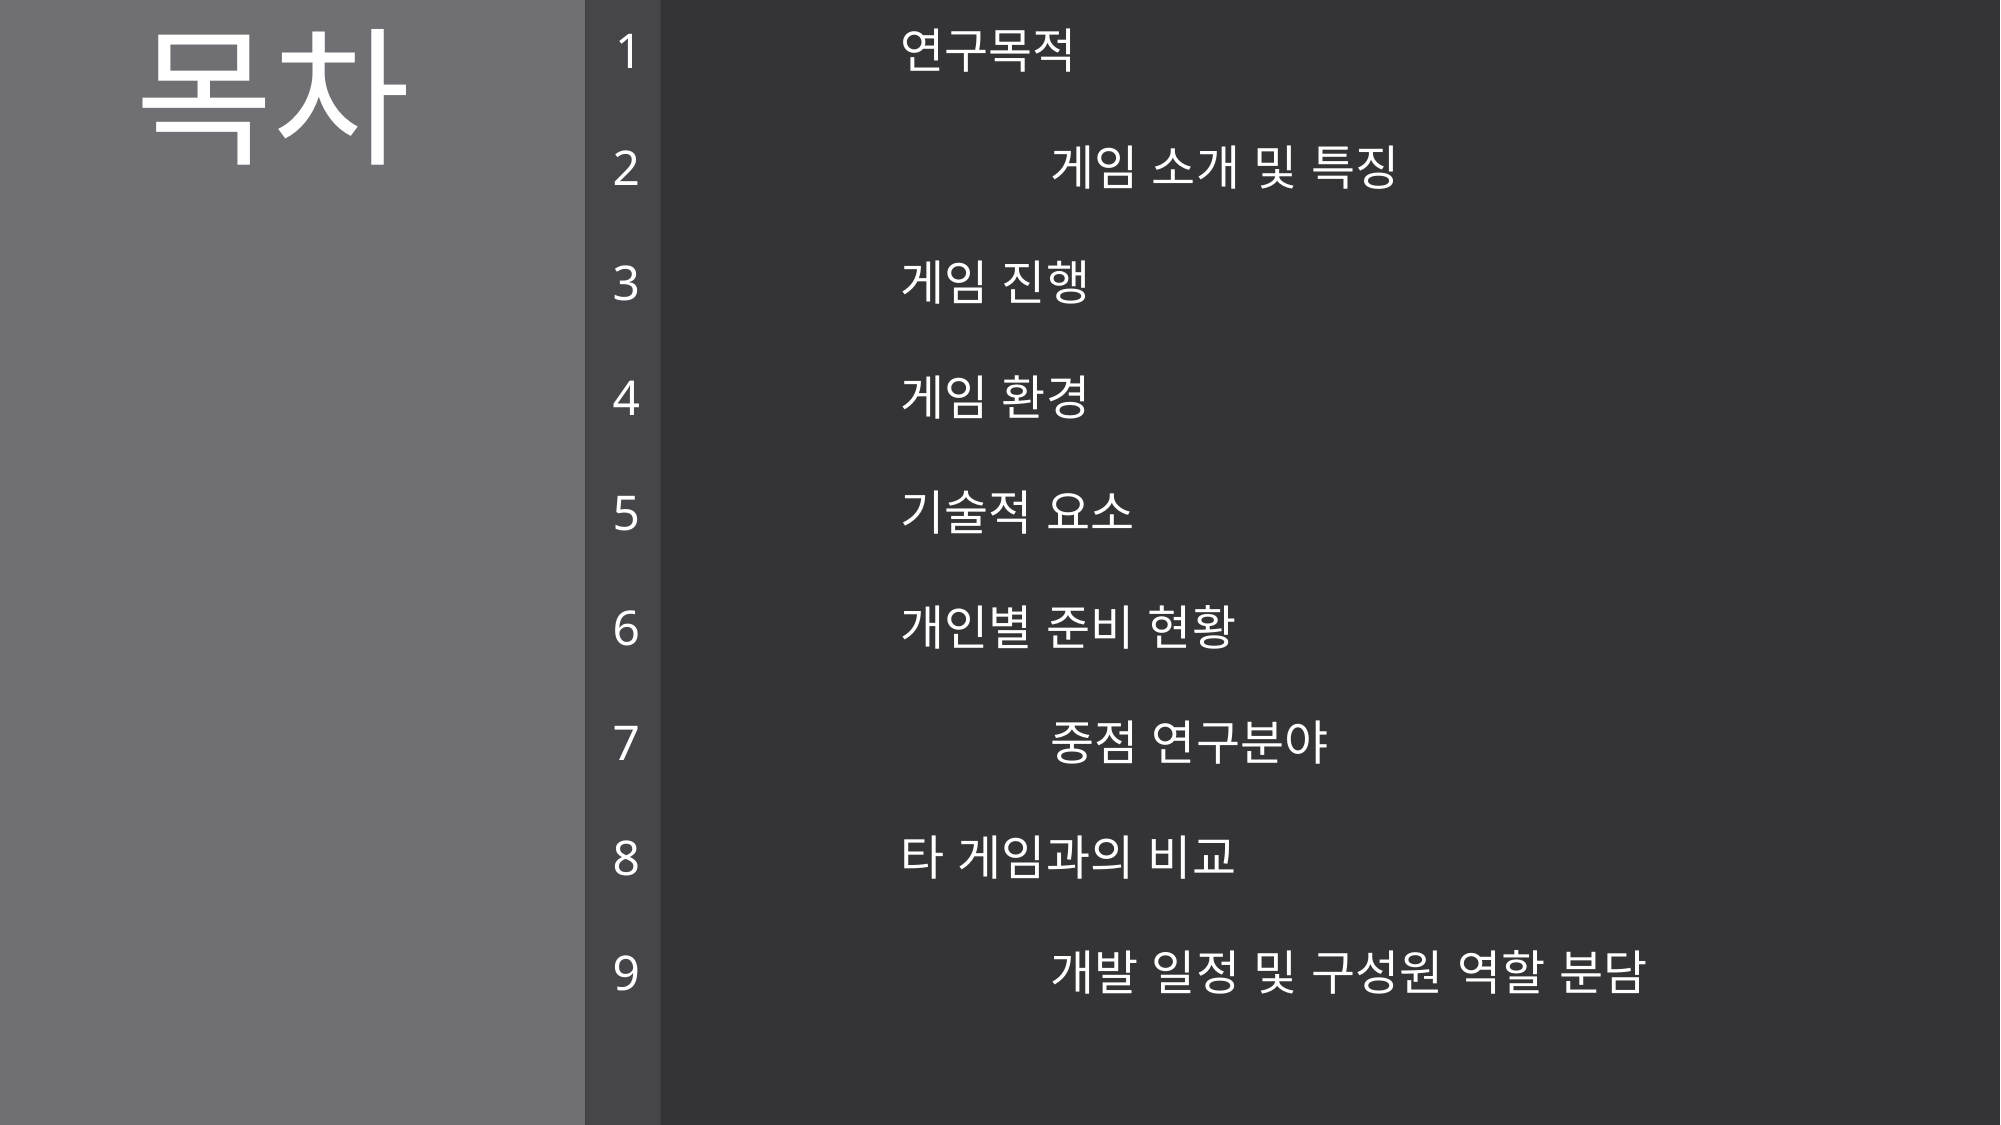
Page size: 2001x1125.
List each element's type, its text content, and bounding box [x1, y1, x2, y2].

text_box [584, 0, 662, 1125]
text_box [0, 0, 584, 1125]
text_box 1 연구목적 2 게임 소개 및 특징 3 게임 진행 4 게임 환경 5 기술적 요소 6 개인별 준비 현황 7 중점 연구분야 8 타 게임과의 비교 9 개발 일정 및 구성원 역할 분담 [585, 3, 1794, 1008]
title 목차 [120, 3, 465, 192]
